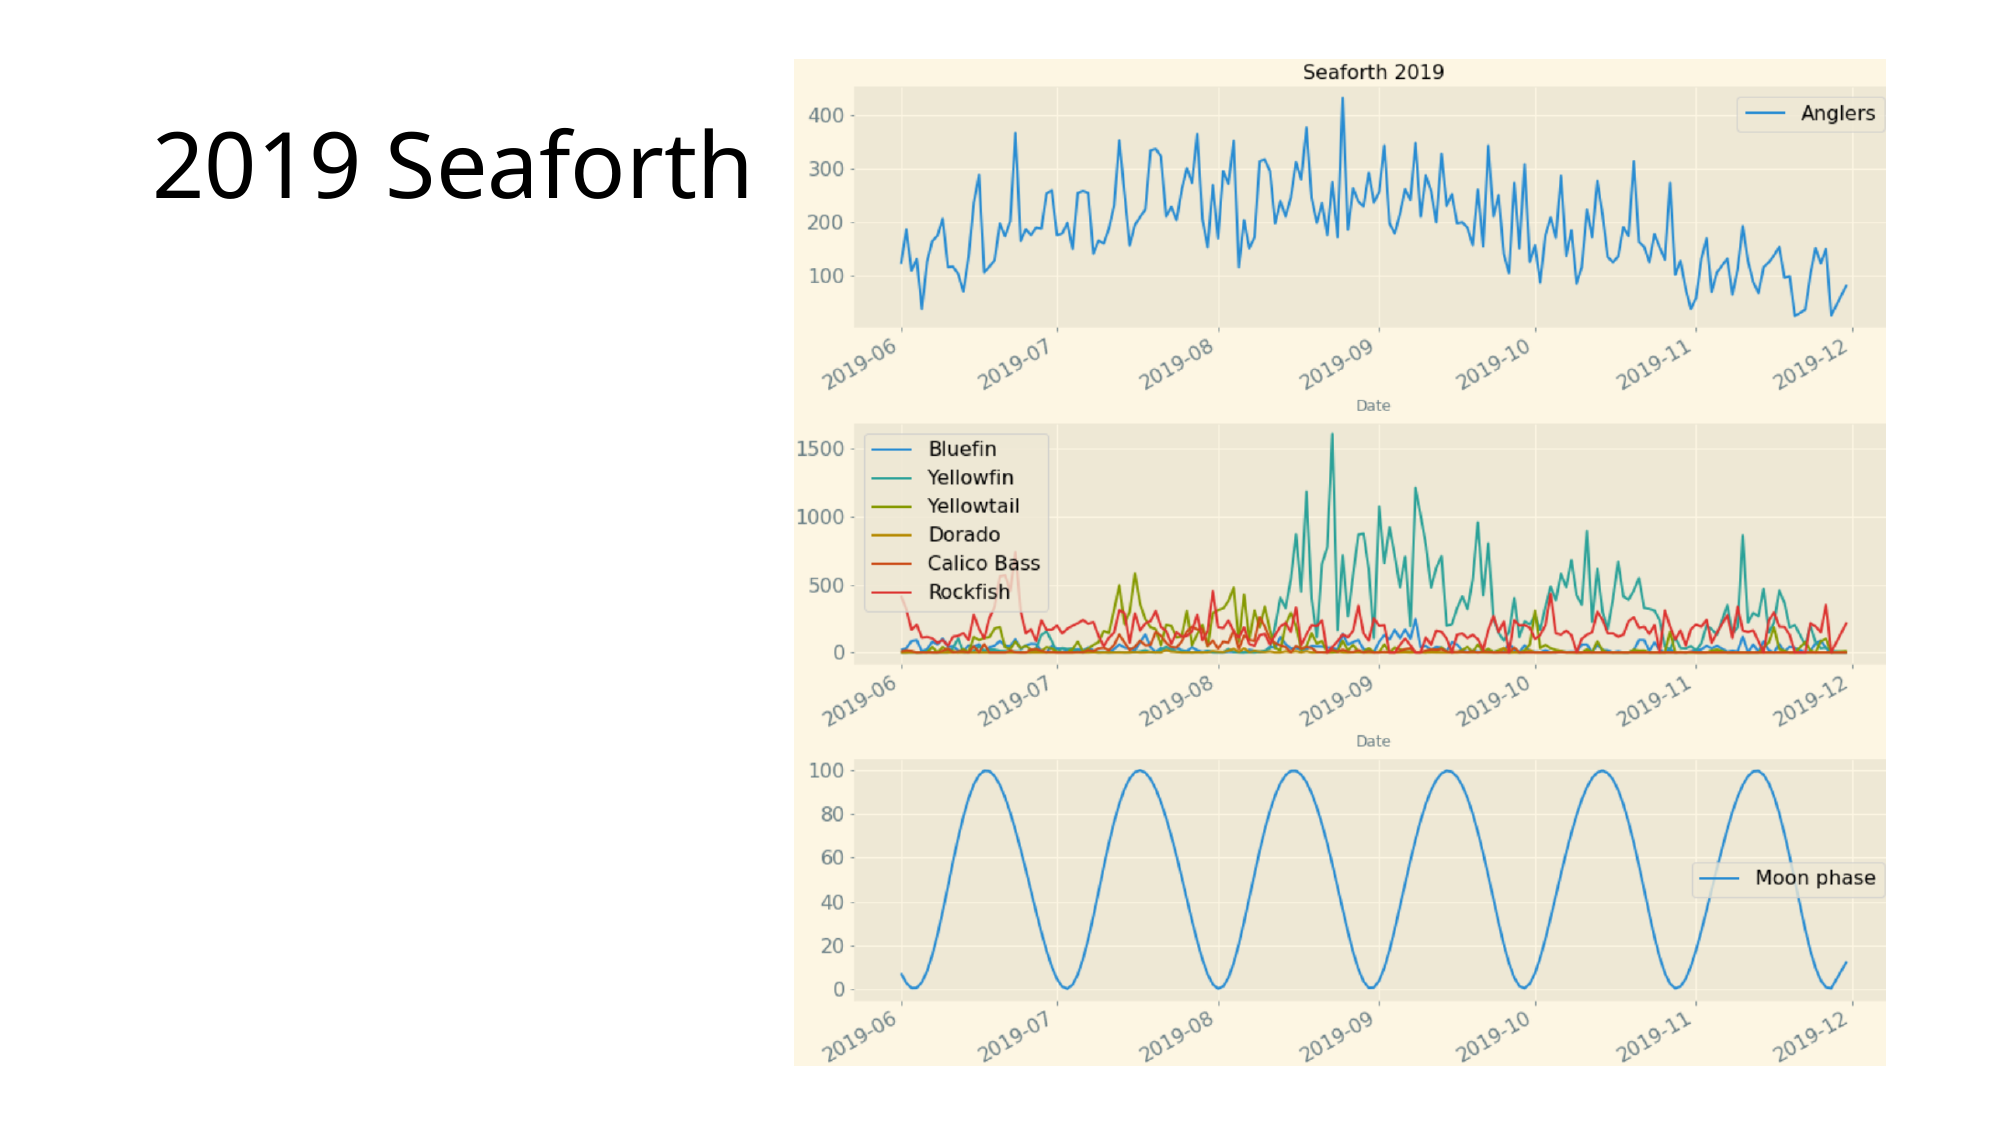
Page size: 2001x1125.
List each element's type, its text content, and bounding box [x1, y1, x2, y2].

title 2019 Seaforth [137, 59, 794, 278]
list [794, 59, 1886, 1066]
